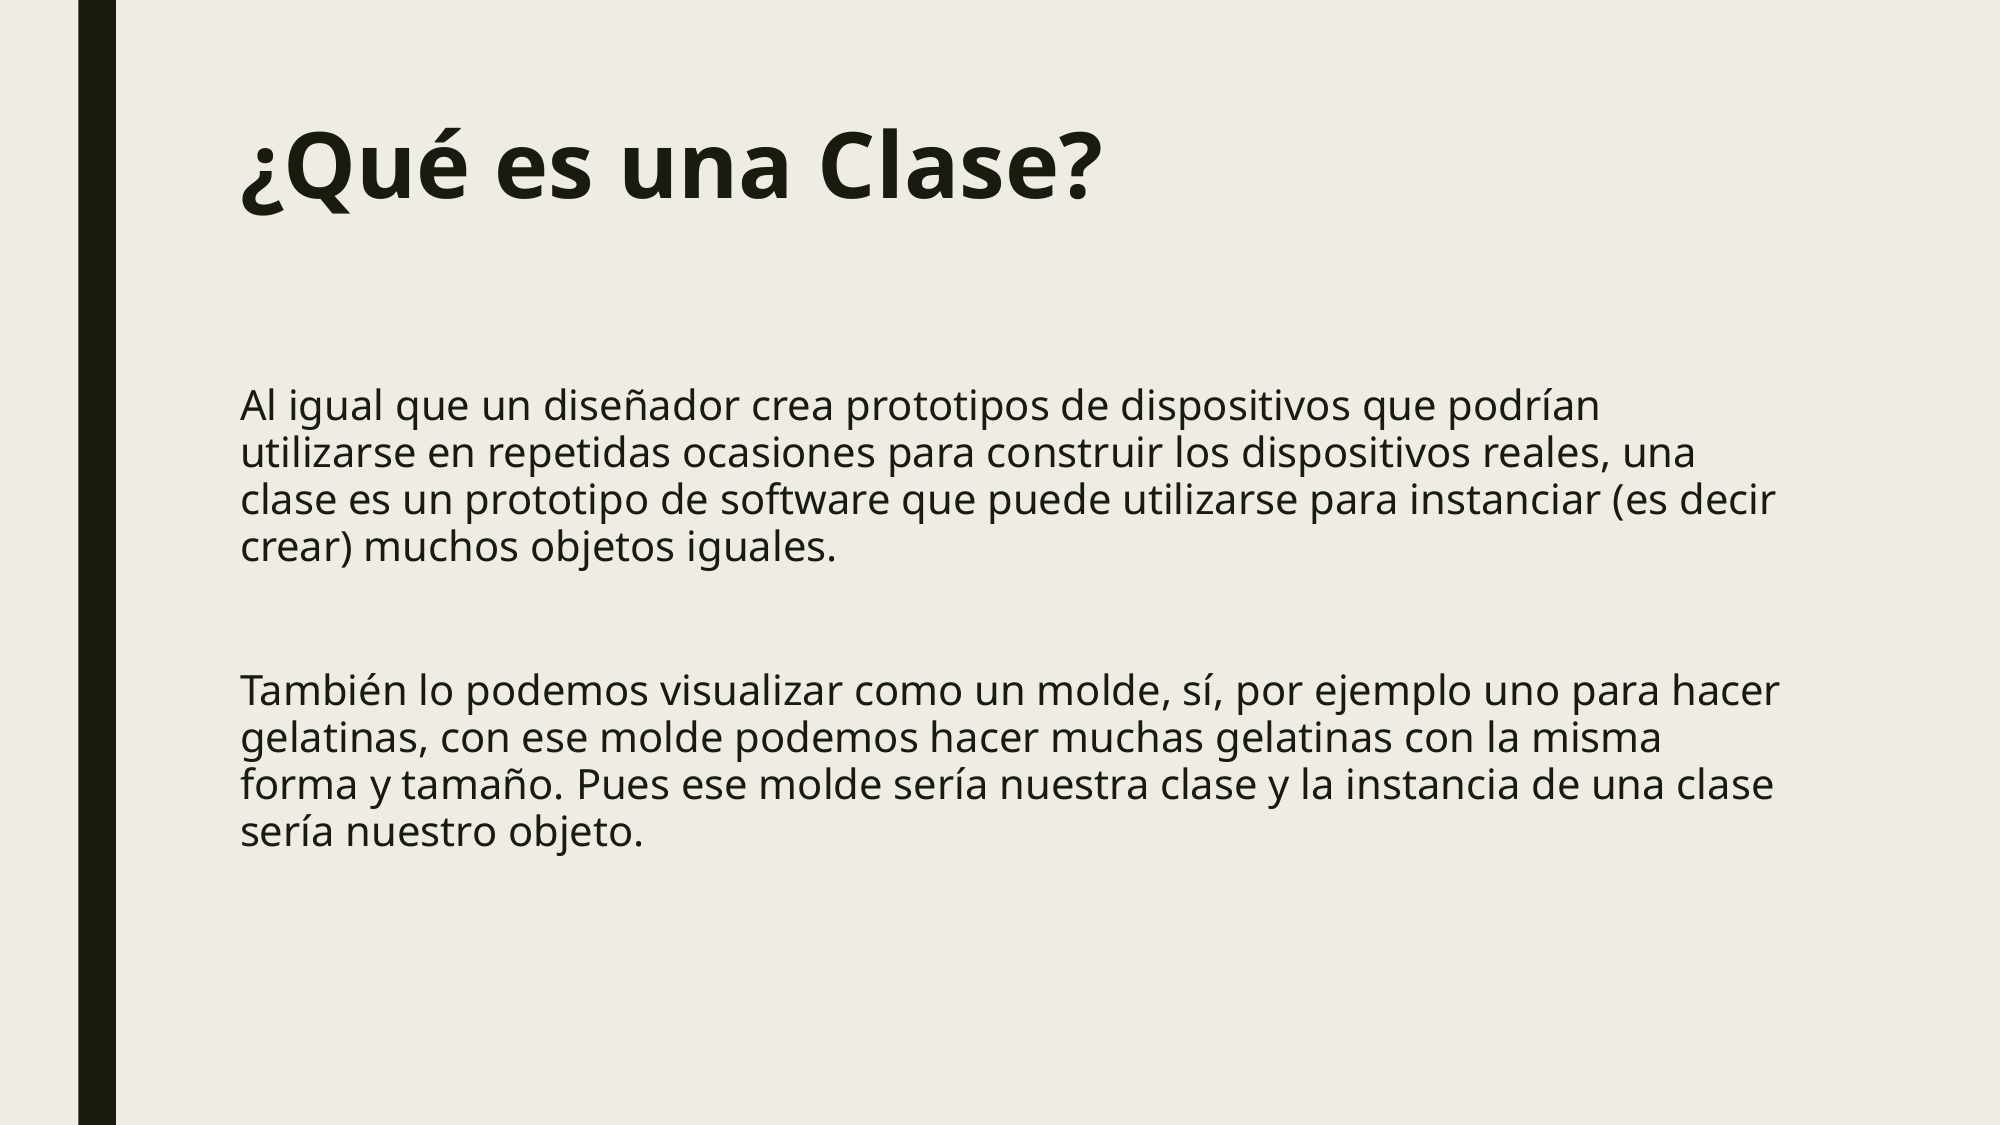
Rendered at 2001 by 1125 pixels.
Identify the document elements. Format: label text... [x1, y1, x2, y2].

title ¿Qué es una Clase? [225, 112, 1800, 357]
list Al igual que un diseñador crea prototipos de dispositivos que podrían utilizarse en repetidas ocasiones para construir los dispositivos reales, una clase es un prototipo de software que puede utilizarse para instanciar (es decir crear) muchos objetos iguales. También lo podemos visualizar como un molde, sí, por ejemplo uno para hacer gelatinas, con ese molde podemos hacer muchas gelatinas con la misma forma y tamaño. Pues ese molde sería nuestra clase y la instancia de una clase sería nuestro objeto. [225, 375, 1800, 963]
